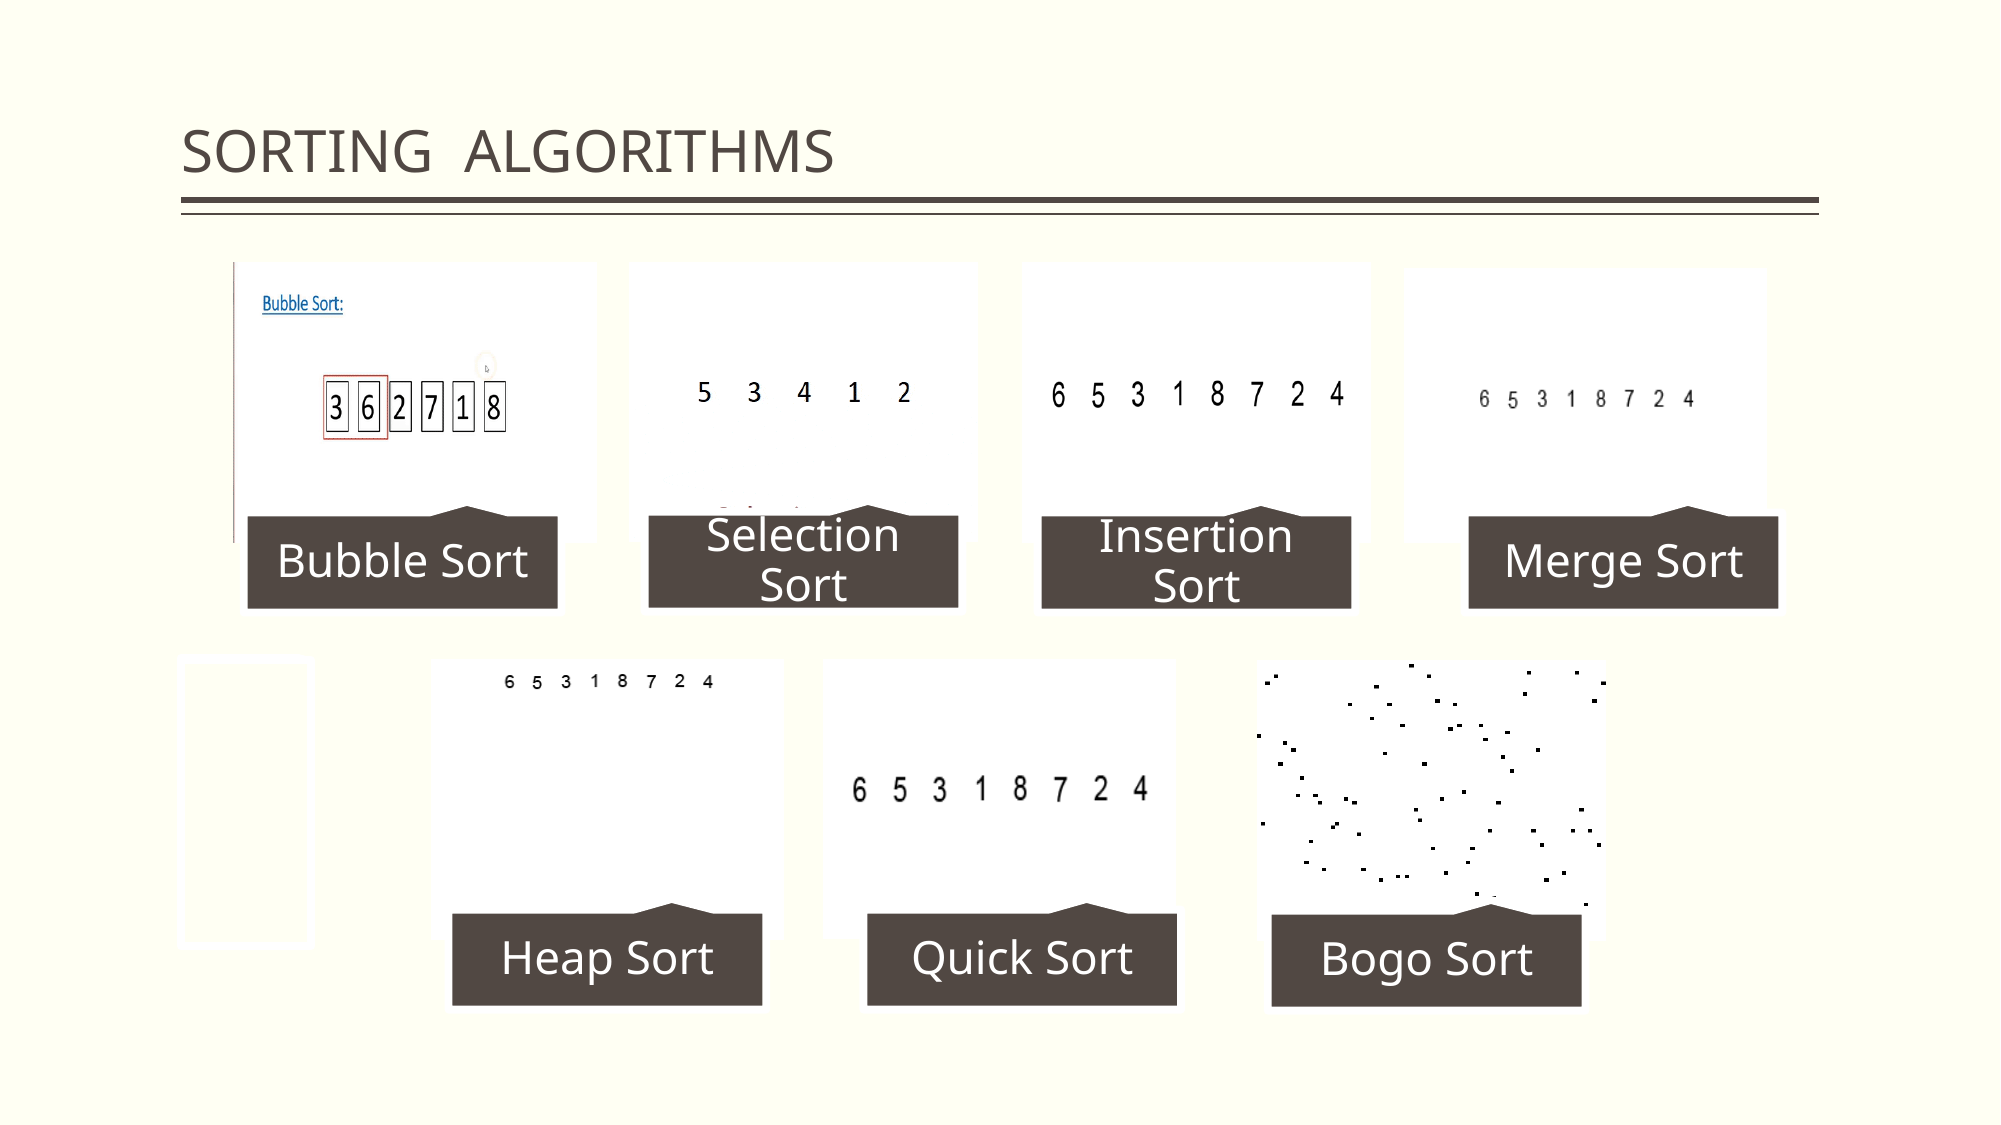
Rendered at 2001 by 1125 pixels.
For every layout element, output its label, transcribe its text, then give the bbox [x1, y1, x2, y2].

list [181, 262, 1819, 1013]
title SORTING ALGORITHMS [181, 12, 1819, 193]
